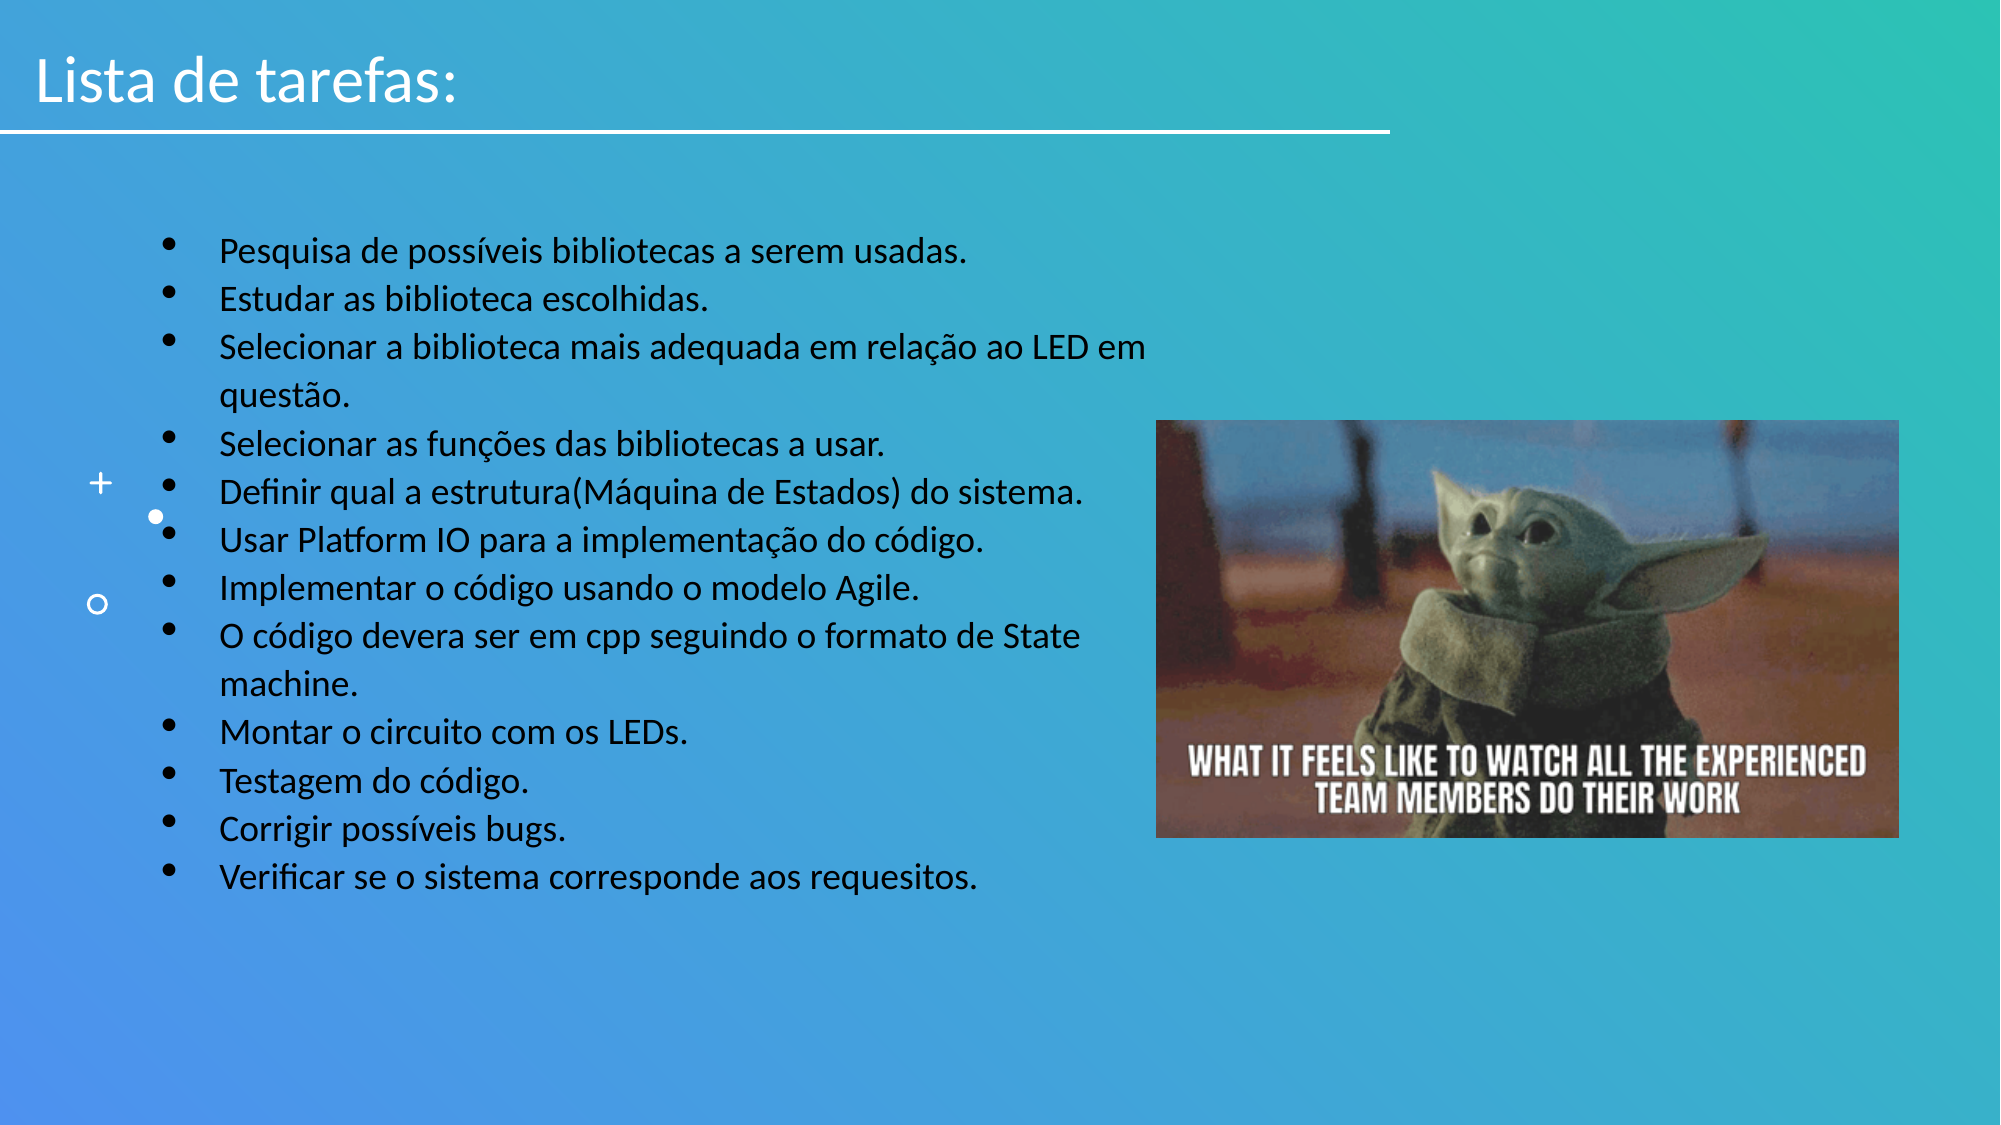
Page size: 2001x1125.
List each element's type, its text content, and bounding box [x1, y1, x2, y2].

text_box [89, 471, 113, 495]
picture [1156, 419, 1899, 838]
text_box [0, 0, 2000, 1125]
title Lista de tarefas: [20, 8, 1608, 125]
text_box Pesquisa de possíveis bibliotecas a serem usadas. Estudar as biblioteca escolhidas. Selecionar a biblioteca mais adequada em relação ao LED em questão. Selecionar as funções das bibliotecas a usar. Definir qual a estrutura(Máquina de Estados) do sistema. Usar Platform IO para a implementação do código. Implementar o código usando o modelo Agile. O código devera ser em cpp seguindo o formato de State machine. Montar o circuito com os LEDs. Testagem do código. Corrigir possíveis bugs. Verificar se o sistema corresponde aos requesitos. [148, 215, 1220, 905]
text_box [86, 593, 108, 615]
